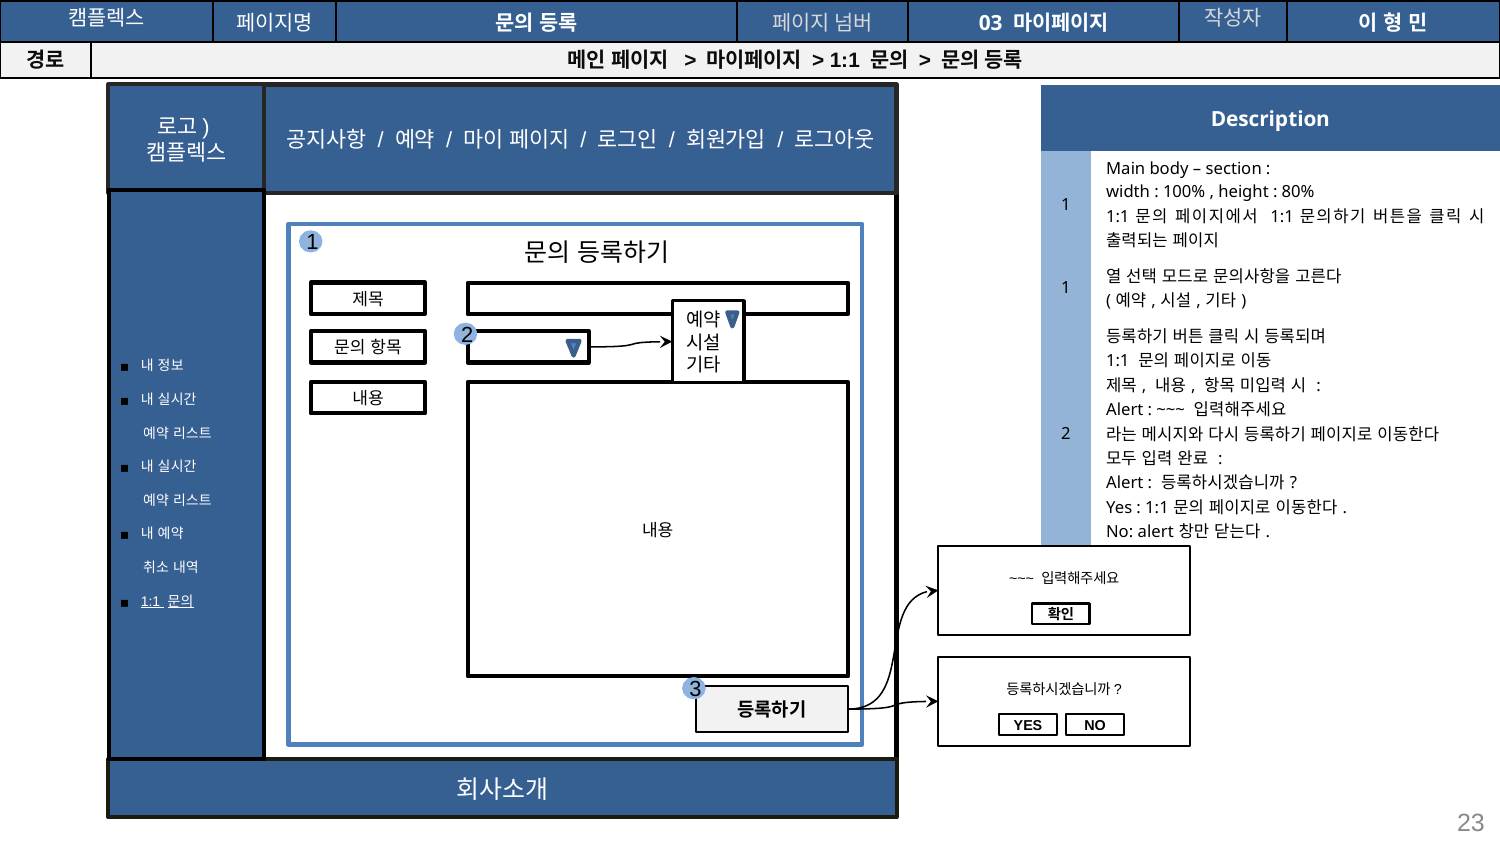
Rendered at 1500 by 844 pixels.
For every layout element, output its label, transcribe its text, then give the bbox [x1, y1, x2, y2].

slide_number 23 [1149, 798, 1500, 844]
table_cell 열 선택 모드로 문의사항을 고른다 (예약,시설,기타) [1091, 257, 1500, 317]
text_box ~~~ 입력해주세요 [938, 545, 1190, 635]
table_header 페이지명 [214, 2, 335, 41]
table_header 페이지 넘버 [738, 2, 907, 41]
text_box 등록하시겠습니까? [938, 656, 1190, 746]
table_cell Main body – section : width : 100% , height : 80% 1:1문의 페이지에서 1:1문의하기 버튼을 클릭 시 출력되는 페이지 [1091, 151, 1500, 257]
table_header 캠플렉스 [1, 2, 212, 41]
table_cell 1 [1041, 151, 1091, 257]
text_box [108, 84, 897, 818]
text_box 확인 [1032, 603, 1090, 625]
table_cell 경로 [1, 43, 90, 77]
table_cell 1 [1041, 257, 1091, 317]
table_header 문의 등록 [337, 2, 736, 41]
table_header 이 형 민 [1288, 2, 1499, 41]
text_box YES [999, 714, 1057, 736]
table_header Description [1041, 85, 1500, 151]
text_box NO [1066, 714, 1124, 736]
table_cell 2 [1041, 317, 1091, 545]
table_cell 등록하기 버튼 클릭 시 등록되며 1:1 문의 페이지로 이동 제목, 내용, 항목 미입력 시 : Alert : ~~~ 입력해주세요 라는 메시지와 다시 등록하기 페이지로 이동한다 모두 입력 완료 : Alert : 등록하시겠습니까? Yes : 1:1문의 페이지로 이동한다. No: alert창만 닫는다. [1091, 317, 1500, 549]
table_cell 메인 페이지 > 마이페이지 > 1:1 문의 > 문의 등록 [92, 43, 1499, 77]
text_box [847, 701, 939, 710]
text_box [588, 341, 673, 348]
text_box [847, 590, 939, 700]
table_header 작성자 [1180, 2, 1286, 41]
table_header 03 마이페이지 [909, 2, 1178, 41]
